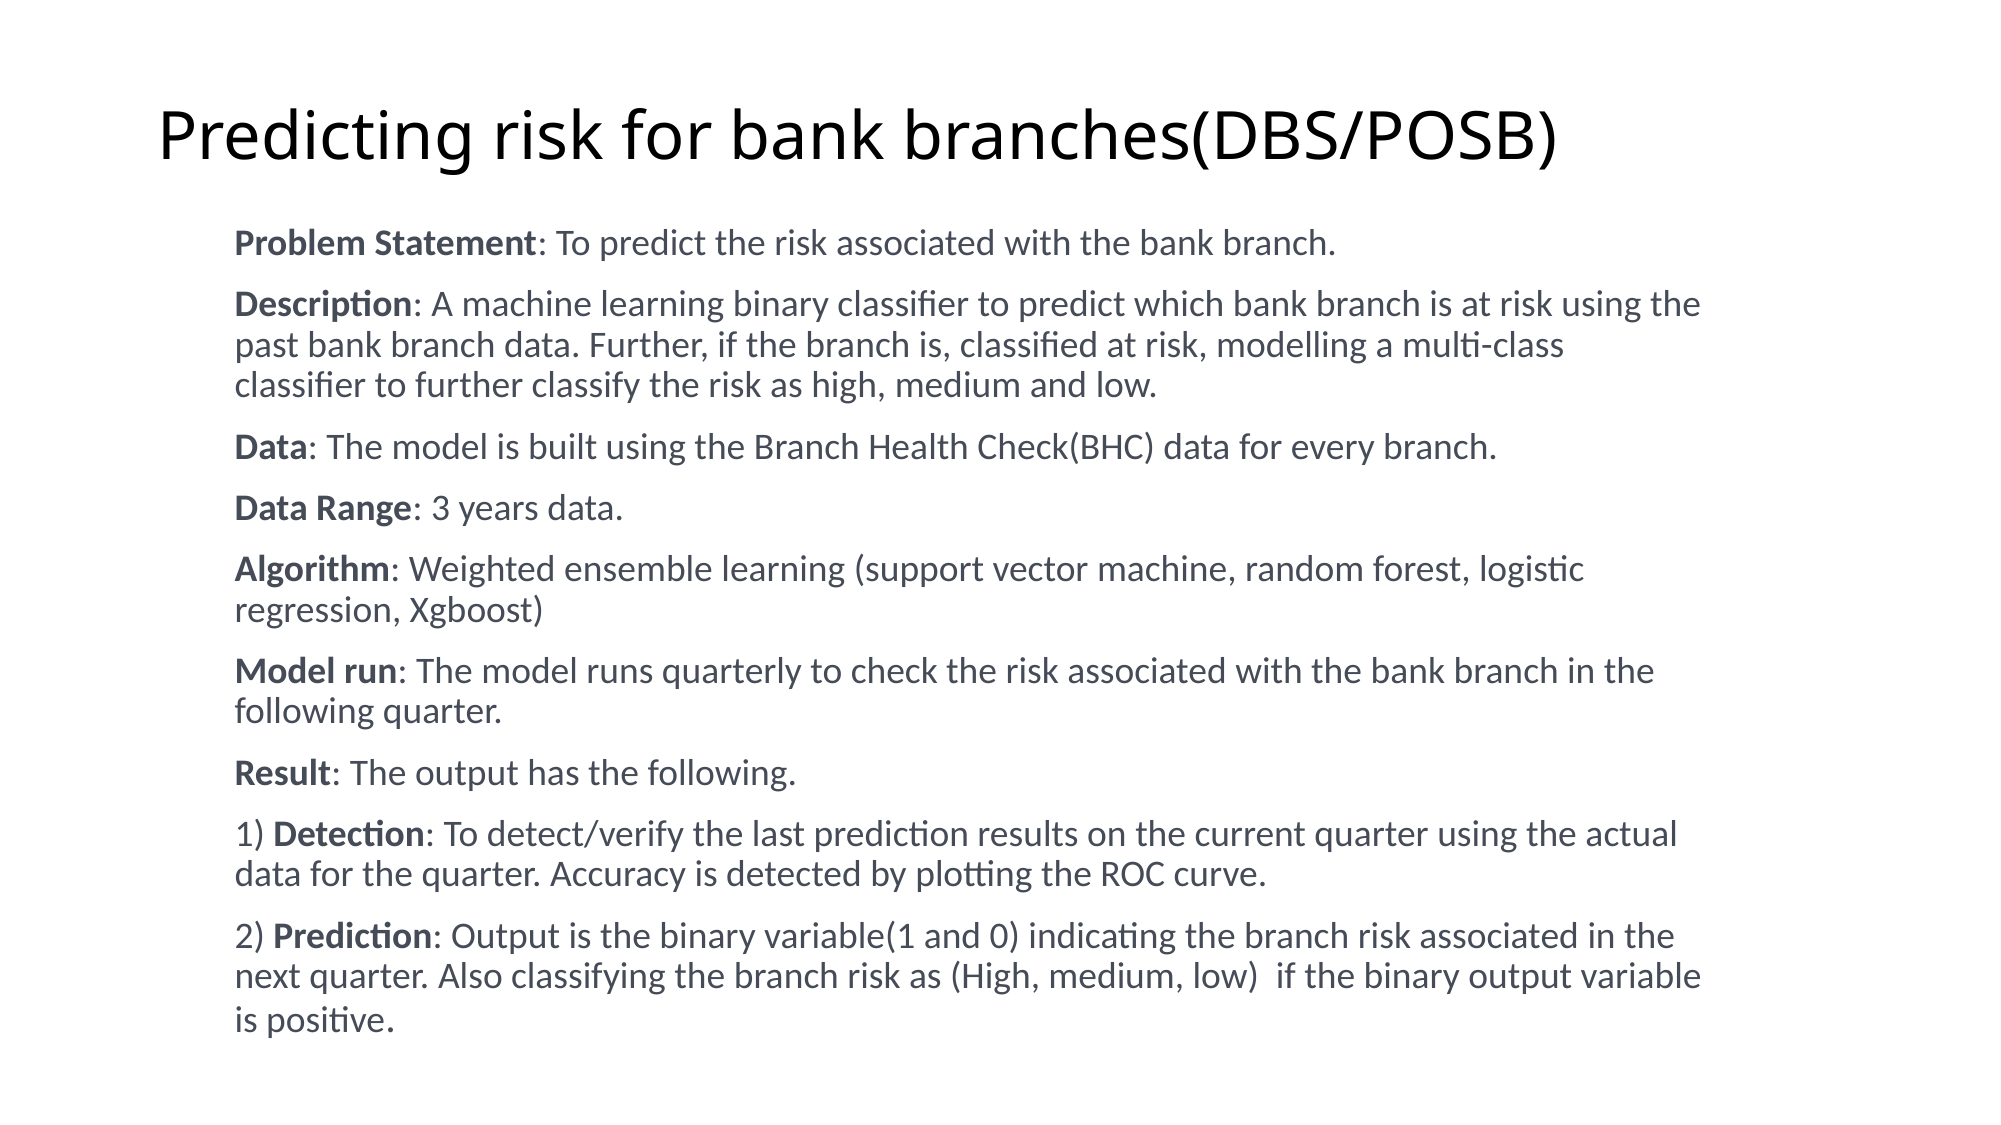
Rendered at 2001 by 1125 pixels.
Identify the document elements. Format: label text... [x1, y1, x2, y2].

title Predicting risk for bank branches(DBS/POSB) [108, 32, 1609, 182]
subtitle Problem Statement: To predict the risk associated with the bank branch. Description: A machine learning binary classifier to predict which bank branch is at risk using the past bank branch data. Further, if the branch is, classified at risk, modelling a multi-class classifier to further classify the risk as high, medium and low. Data: The model is built using the Branch Health Check(BHC) data for every branch. Data Range: 3 years data. Algorithm: Weighted ensemble learning (support vector machine, random forest, logistic regression, Xgboost) Model run: The model runs quarterly to check the risk associated with the bank branch in the following quarter. Result: The output has the following. 1) Detection: To detect/verify the last prediction results on the current quarter using the actual data for the quarter. Accuracy is detected by plotting the ROC curve. 2) Prediction: Output is the binary variable(1 and 0) indicating the branch risk associated in the next quarter. Also classifying the branch risk as (High, medium, low) if the binary output variable is positive. [219, 215, 1720, 866]
